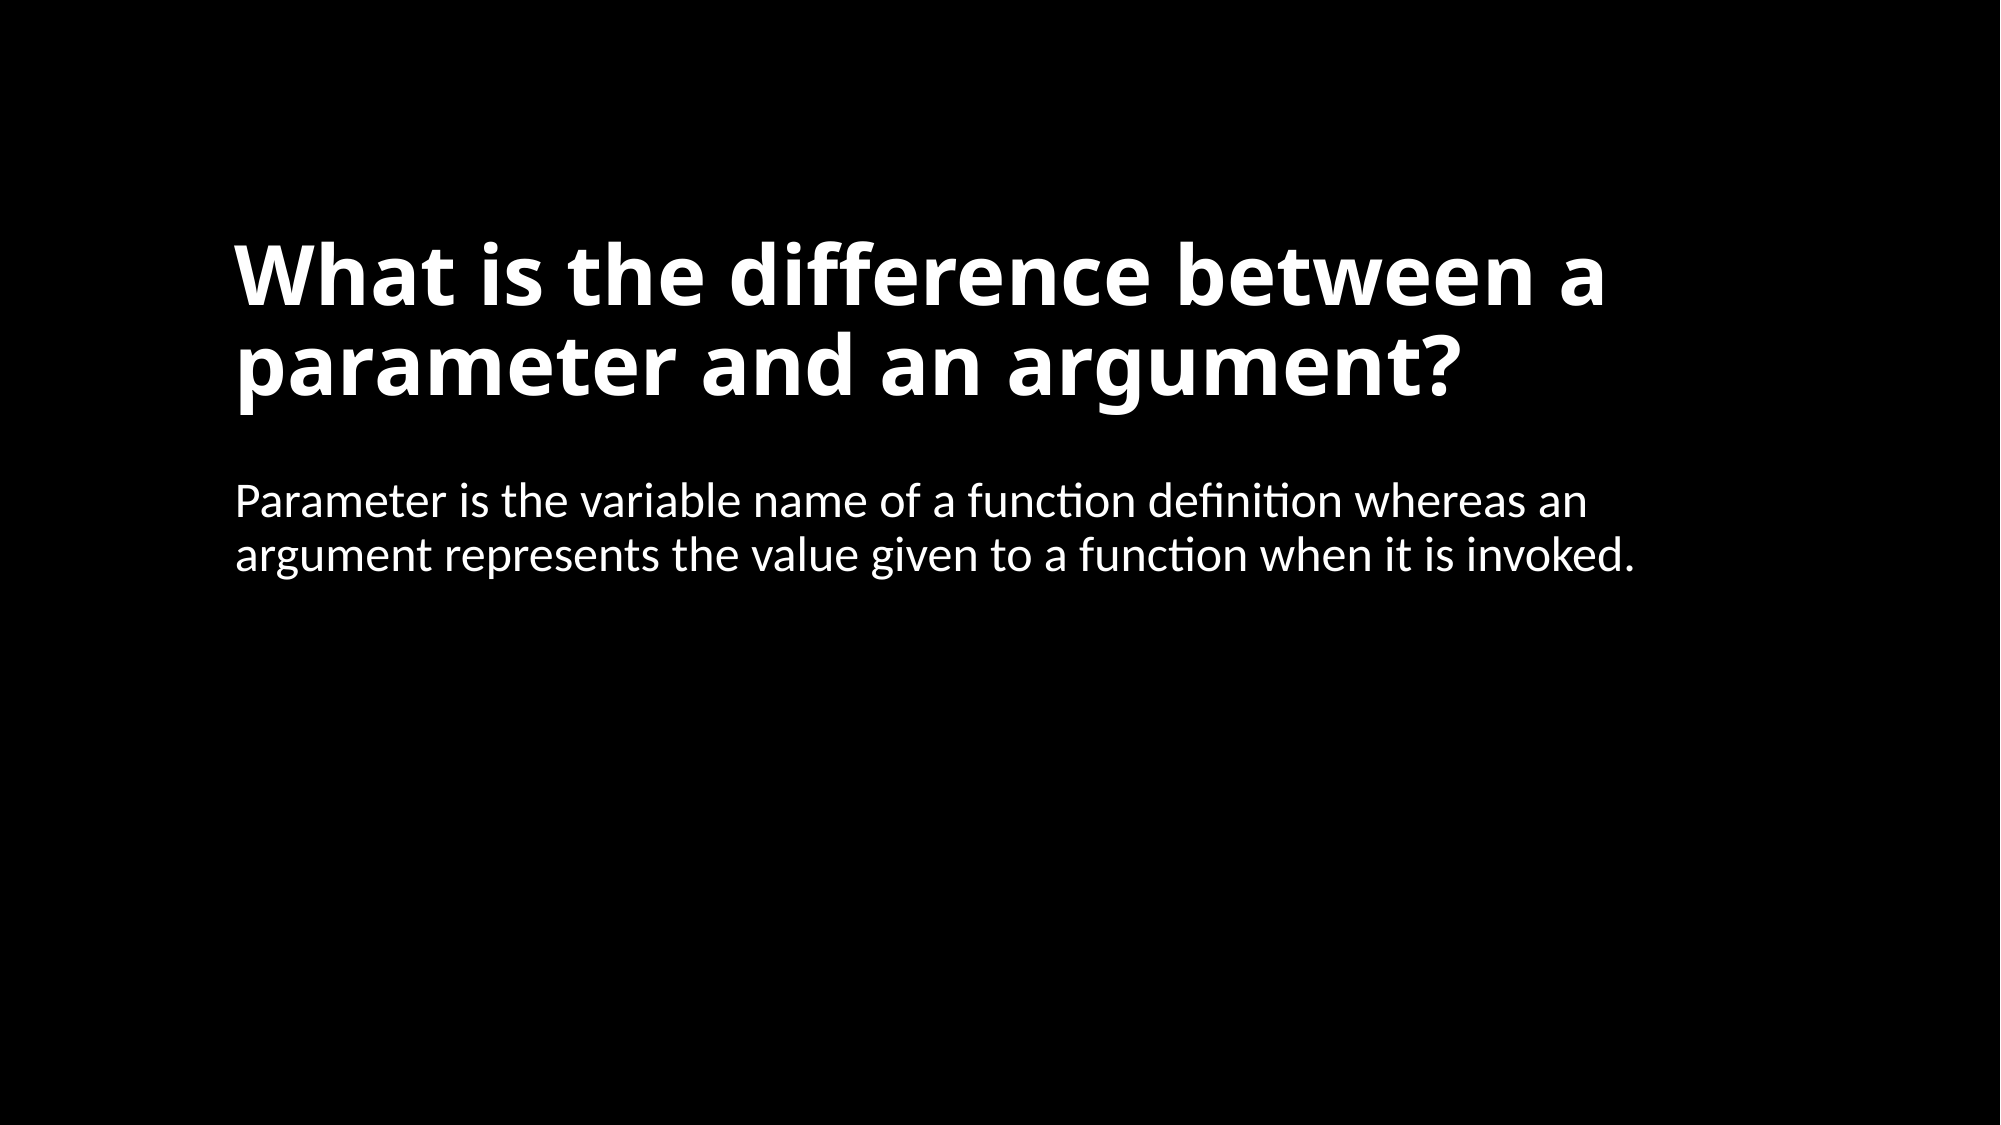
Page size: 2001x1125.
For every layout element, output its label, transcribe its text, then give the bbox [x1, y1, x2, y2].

title What is the difference between a parameter and an argument? [219, 233, 1720, 421]
subtitle Parameter is the variable name of a function definition whereas an argument represents the value given to a function when it is invoked. [219, 466, 1720, 768]
